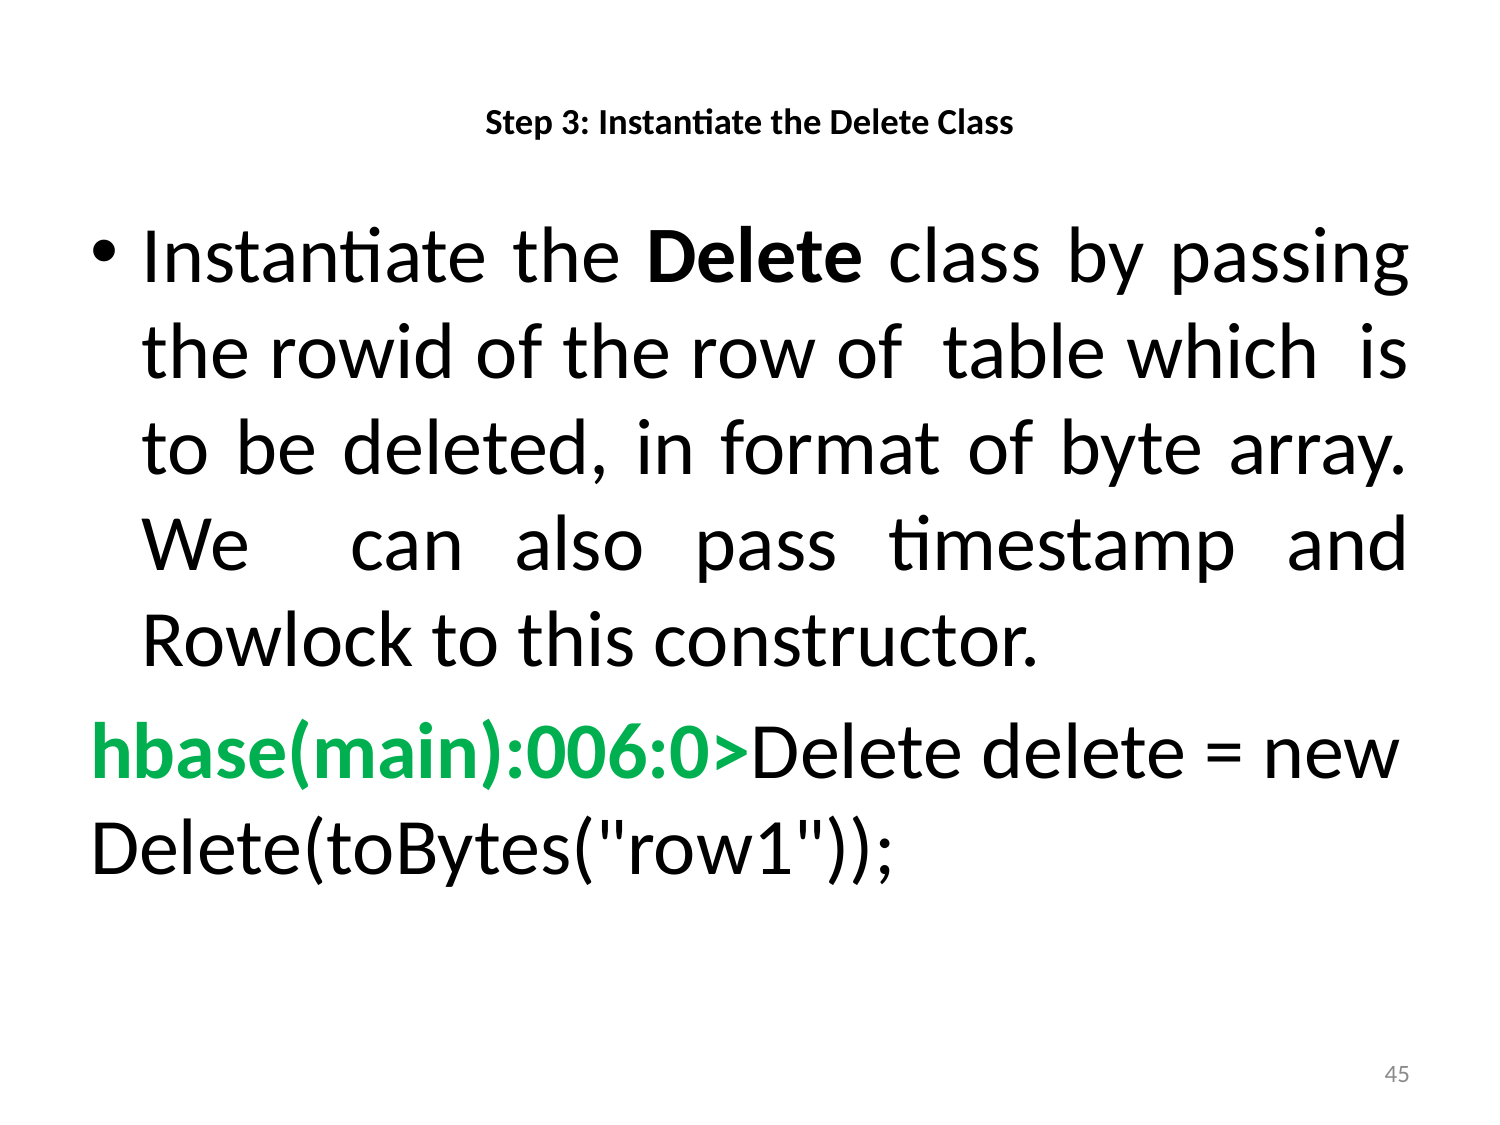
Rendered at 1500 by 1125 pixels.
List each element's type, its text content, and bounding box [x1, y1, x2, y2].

list Instantiate the Delete class by passing the rowid of the row of table which is to be deleted, in format of byte array. We can also pass timestamp and Rowlock to this constructor. hbase(main):006:0>Delete delete = new Delete(toBytes("row1")); [75, 194, 1425, 937]
slide_number 45 [1074, 1042, 1425, 1103]
title Step 3: Instantiate the Delete Class [75, 45, 1425, 194]
